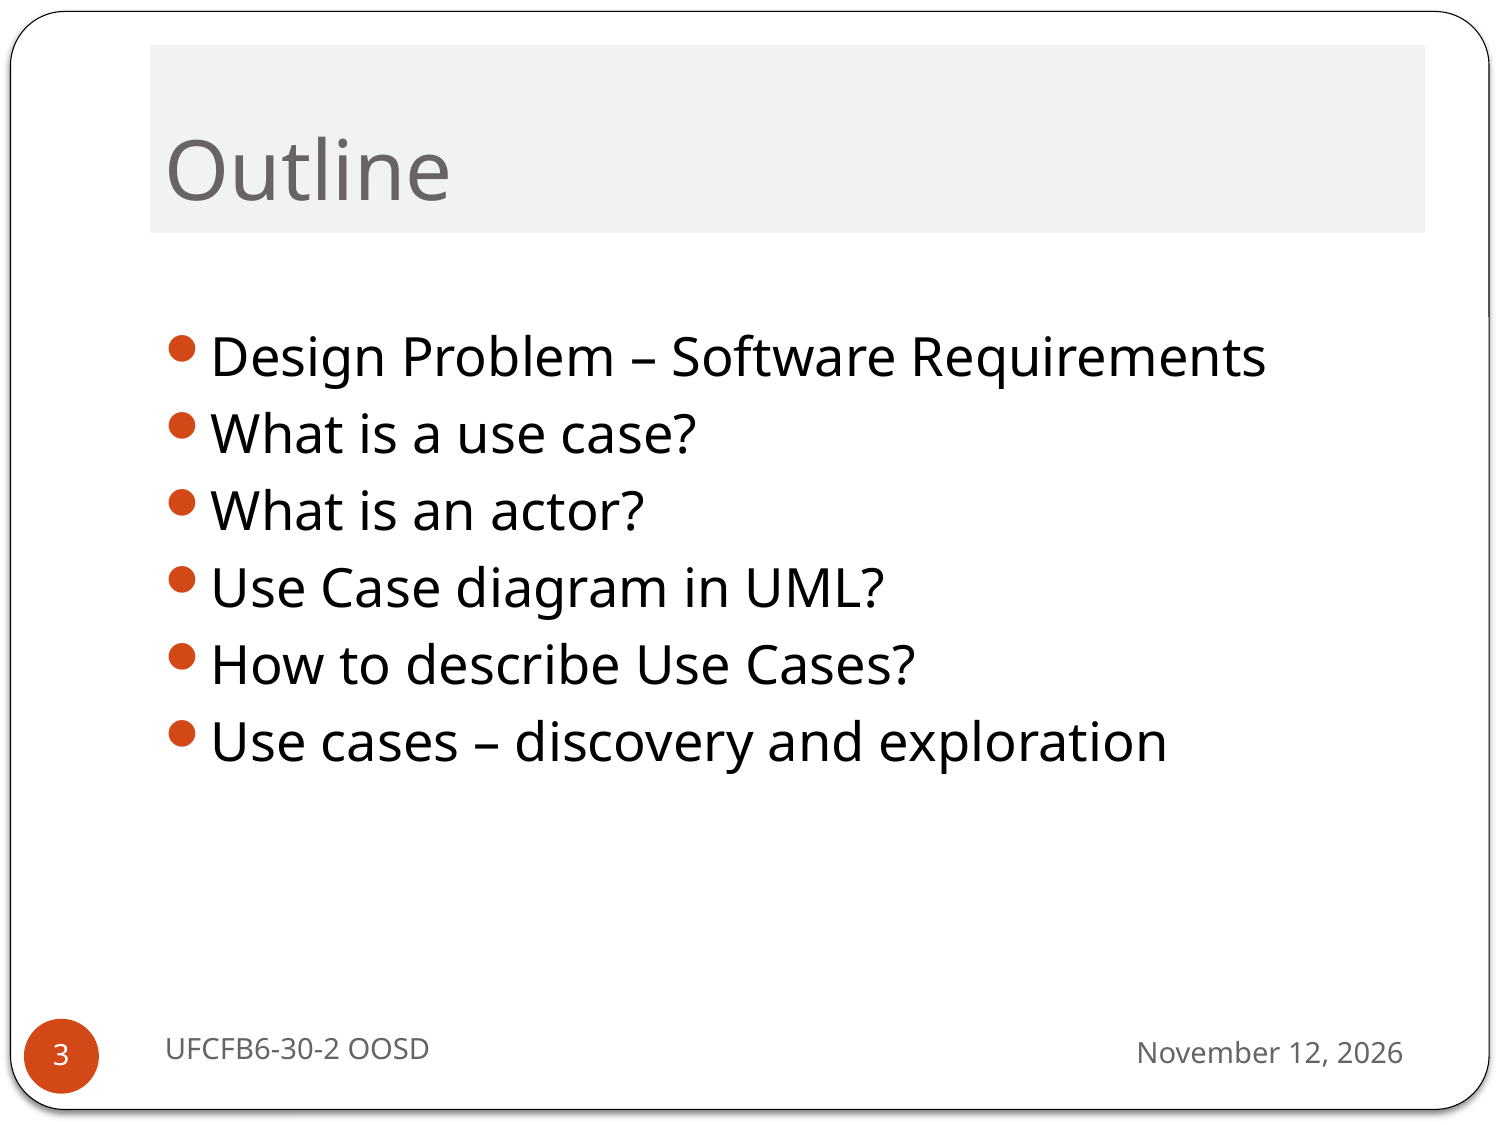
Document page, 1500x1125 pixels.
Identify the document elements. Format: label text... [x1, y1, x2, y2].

footer UFCFB6-30-2 OOSD [150, 1012, 800, 1088]
slide_number 3 [23, 1018, 99, 1094]
title Outline [150, 45, 1425, 233]
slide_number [1012, 1015, 1419, 1094]
list Design Problem – Software Requirements What is a use case? What is an actor? Use Case diagram in UML? How to describe Use Cases? Use cases – discovery and exploration [150, 237, 1425, 988]
